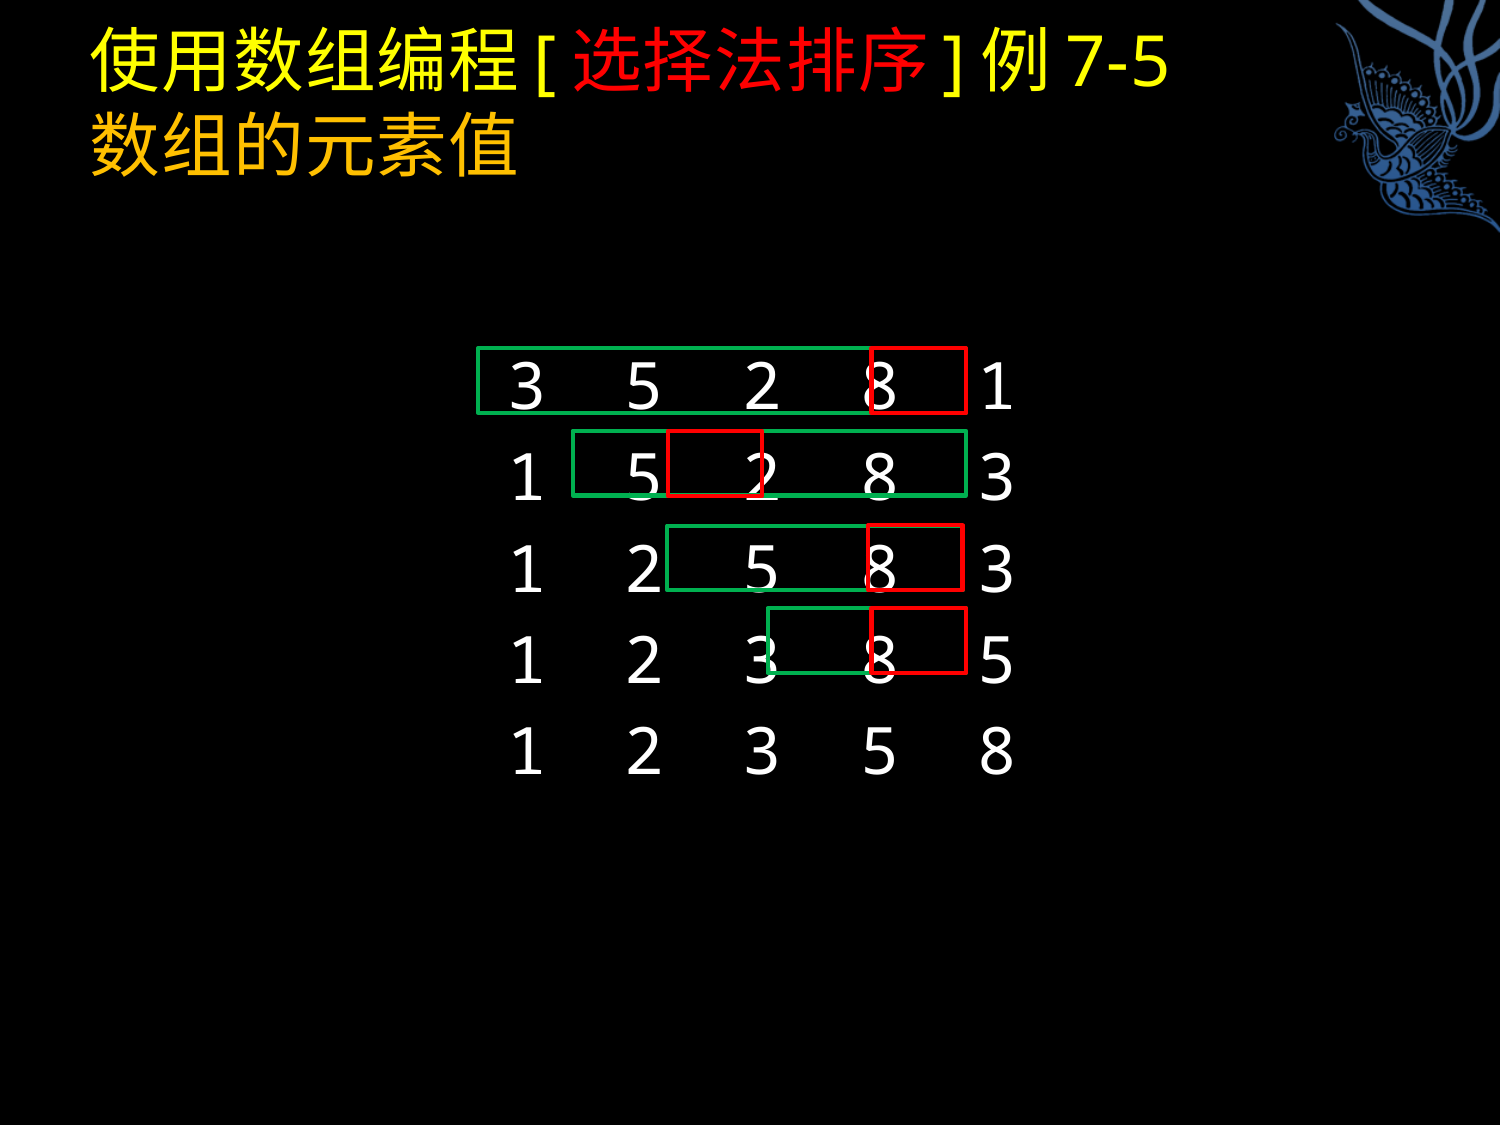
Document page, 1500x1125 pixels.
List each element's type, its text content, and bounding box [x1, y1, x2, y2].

text_box [476, 346, 869, 415]
title 使用数组编程[选择法排序]例7-5 数组的元素值 [75, 7, 1351, 195]
text_box [666, 429, 764, 498]
text_box [866, 523, 965, 592]
text_box [665, 524, 866, 592]
text_box [764, 429, 968, 498]
text_box [869, 346, 968, 415]
list 3 5 2 8 1 1 5 2 8 3 1 2 5 8 3 1 2 3 8 5 1 2 3 5 8 [453, 336, 1140, 797]
text_box [766, 606, 869, 675]
text_box [571, 429, 666, 498]
text_box [869, 606, 968, 675]
